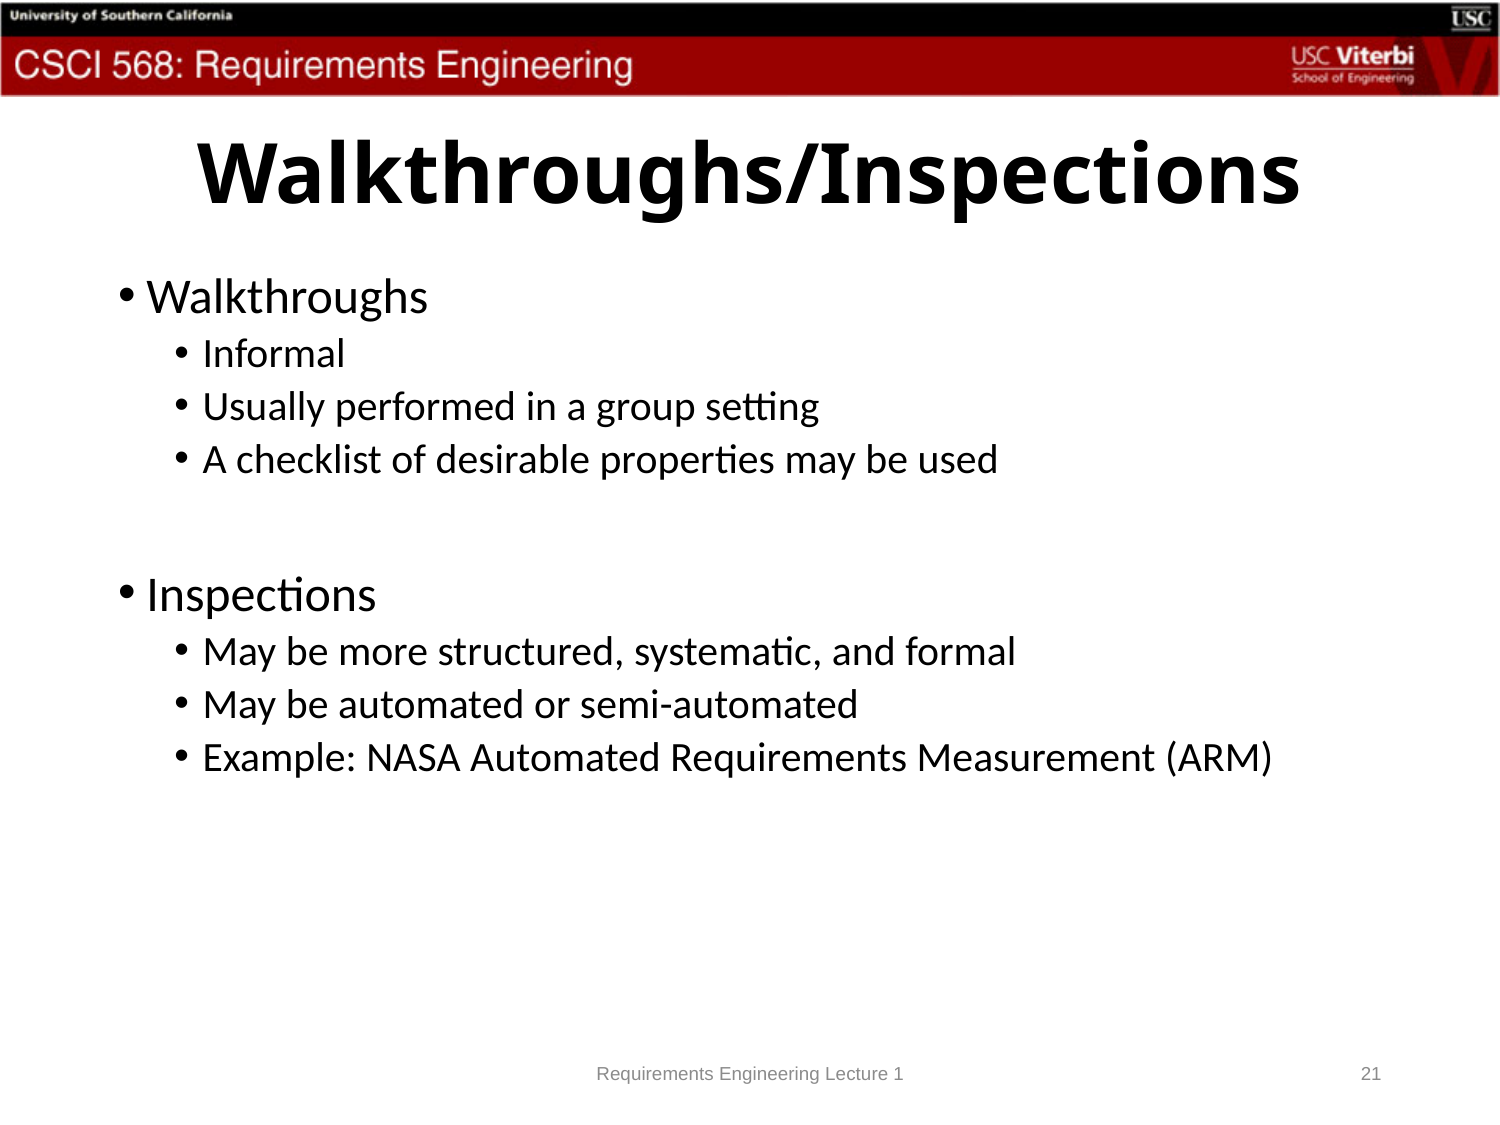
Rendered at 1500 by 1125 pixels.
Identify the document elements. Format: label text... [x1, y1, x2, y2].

list Walkthroughs Informal Usually performed in a group setting A checklist of desirable properties may be used Inspections May be more structured, systematic, and formal May be automated or semi-automated Example: NASA Automated Requirements Measurement (ARM) [103, 262, 1397, 1014]
slide_number 21 [1059, 1042, 1397, 1103]
picture [0, 2, 1500, 97]
footer Requirements Engineering Lecture 1 [496, 1042, 1004, 1103]
title Walkthroughs/Inspections [103, 115, 1397, 238]
